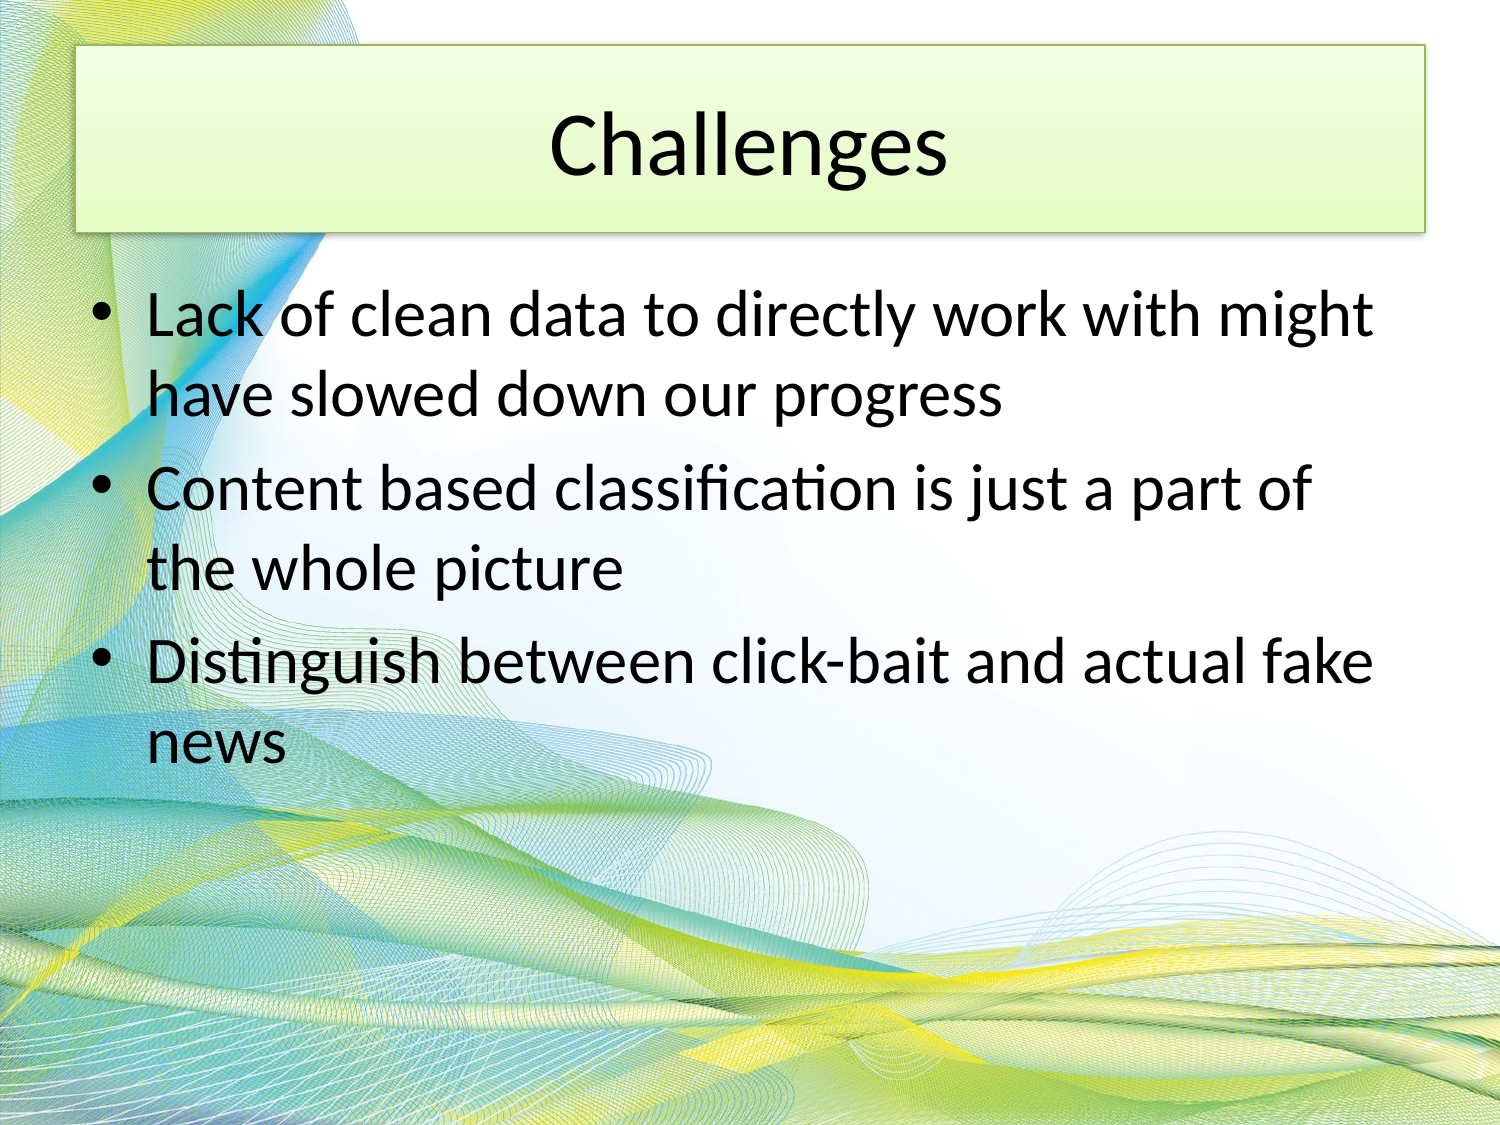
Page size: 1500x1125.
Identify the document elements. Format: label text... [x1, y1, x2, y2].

list Lack of clean data to directly work with might have slowed down our progress Content based classification is just a part of the whole picture Distinguish between click-bait and actual fake news [75, 262, 1425, 1005]
picture [0, 0, 1500, 1125]
title Challenges [74, 44, 1426, 233]
